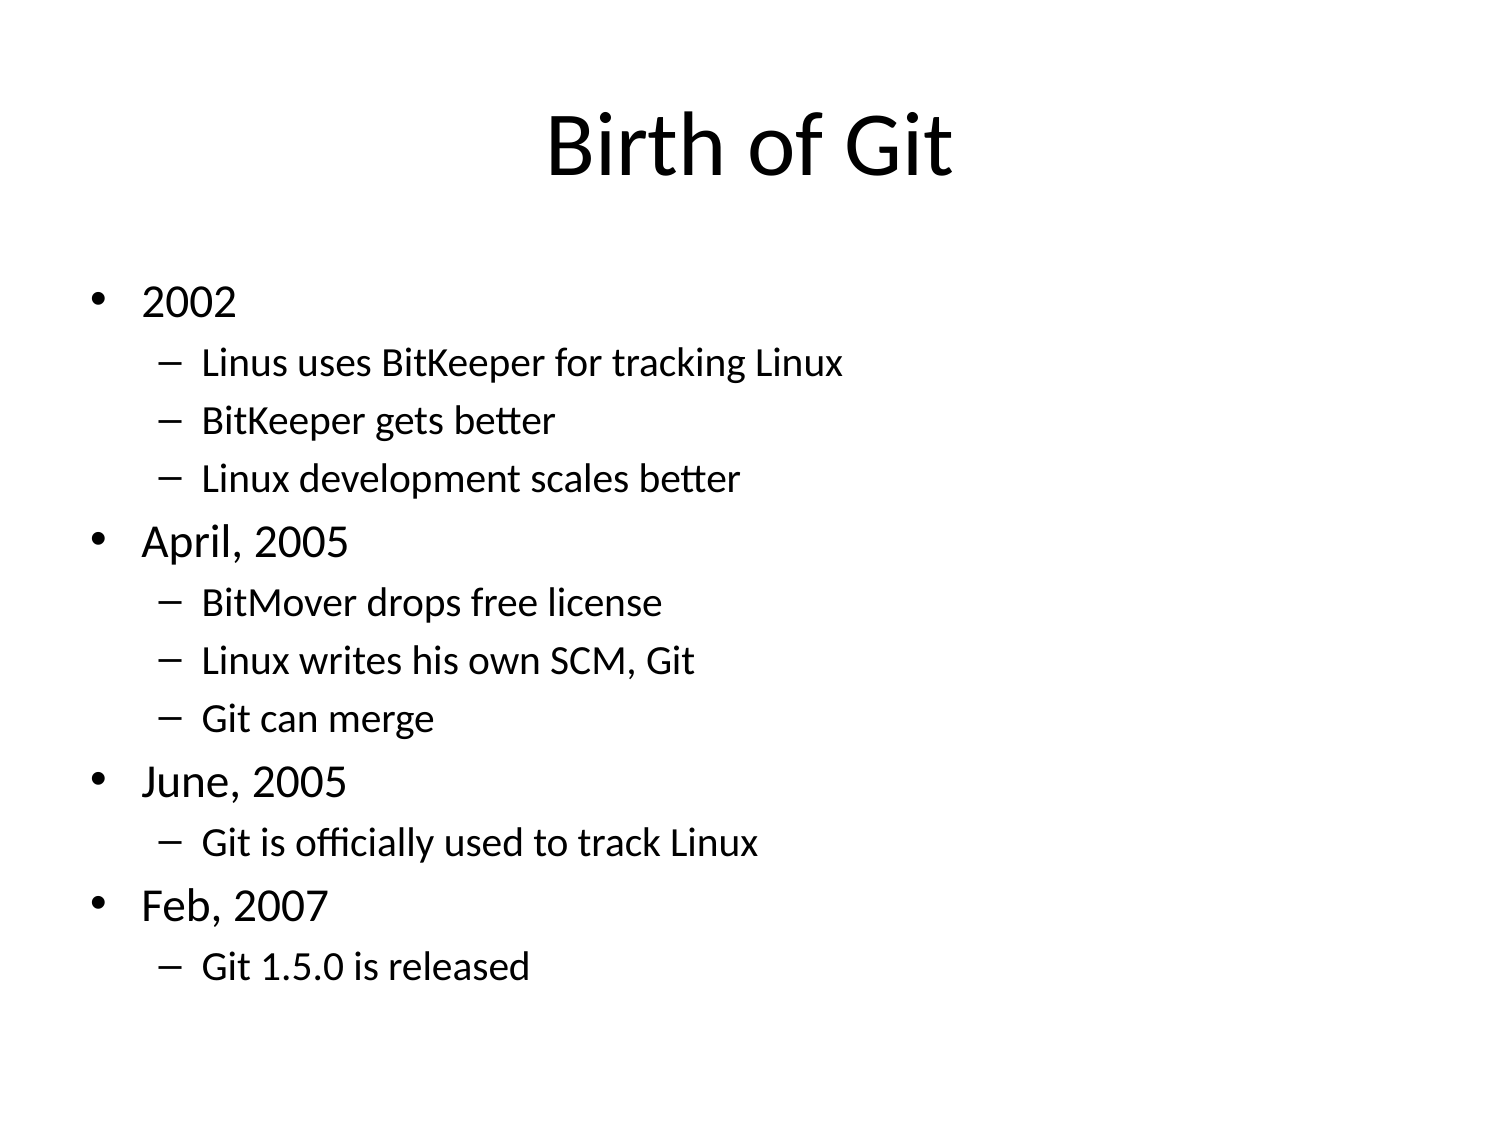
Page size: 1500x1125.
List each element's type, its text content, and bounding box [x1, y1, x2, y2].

list 2002 Linus uses BitKeeper for tracking Linux BitKeeper gets better Linux development scales better April, 2005 BitMover drops free license Linux writes his own SCM, Git Git can merge June, 2005 Git is officially used to track Linux Feb, 2007 Git 1.5.0 is released [74, 262, 1426, 1006]
title Birth of Git [74, 44, 1426, 233]
